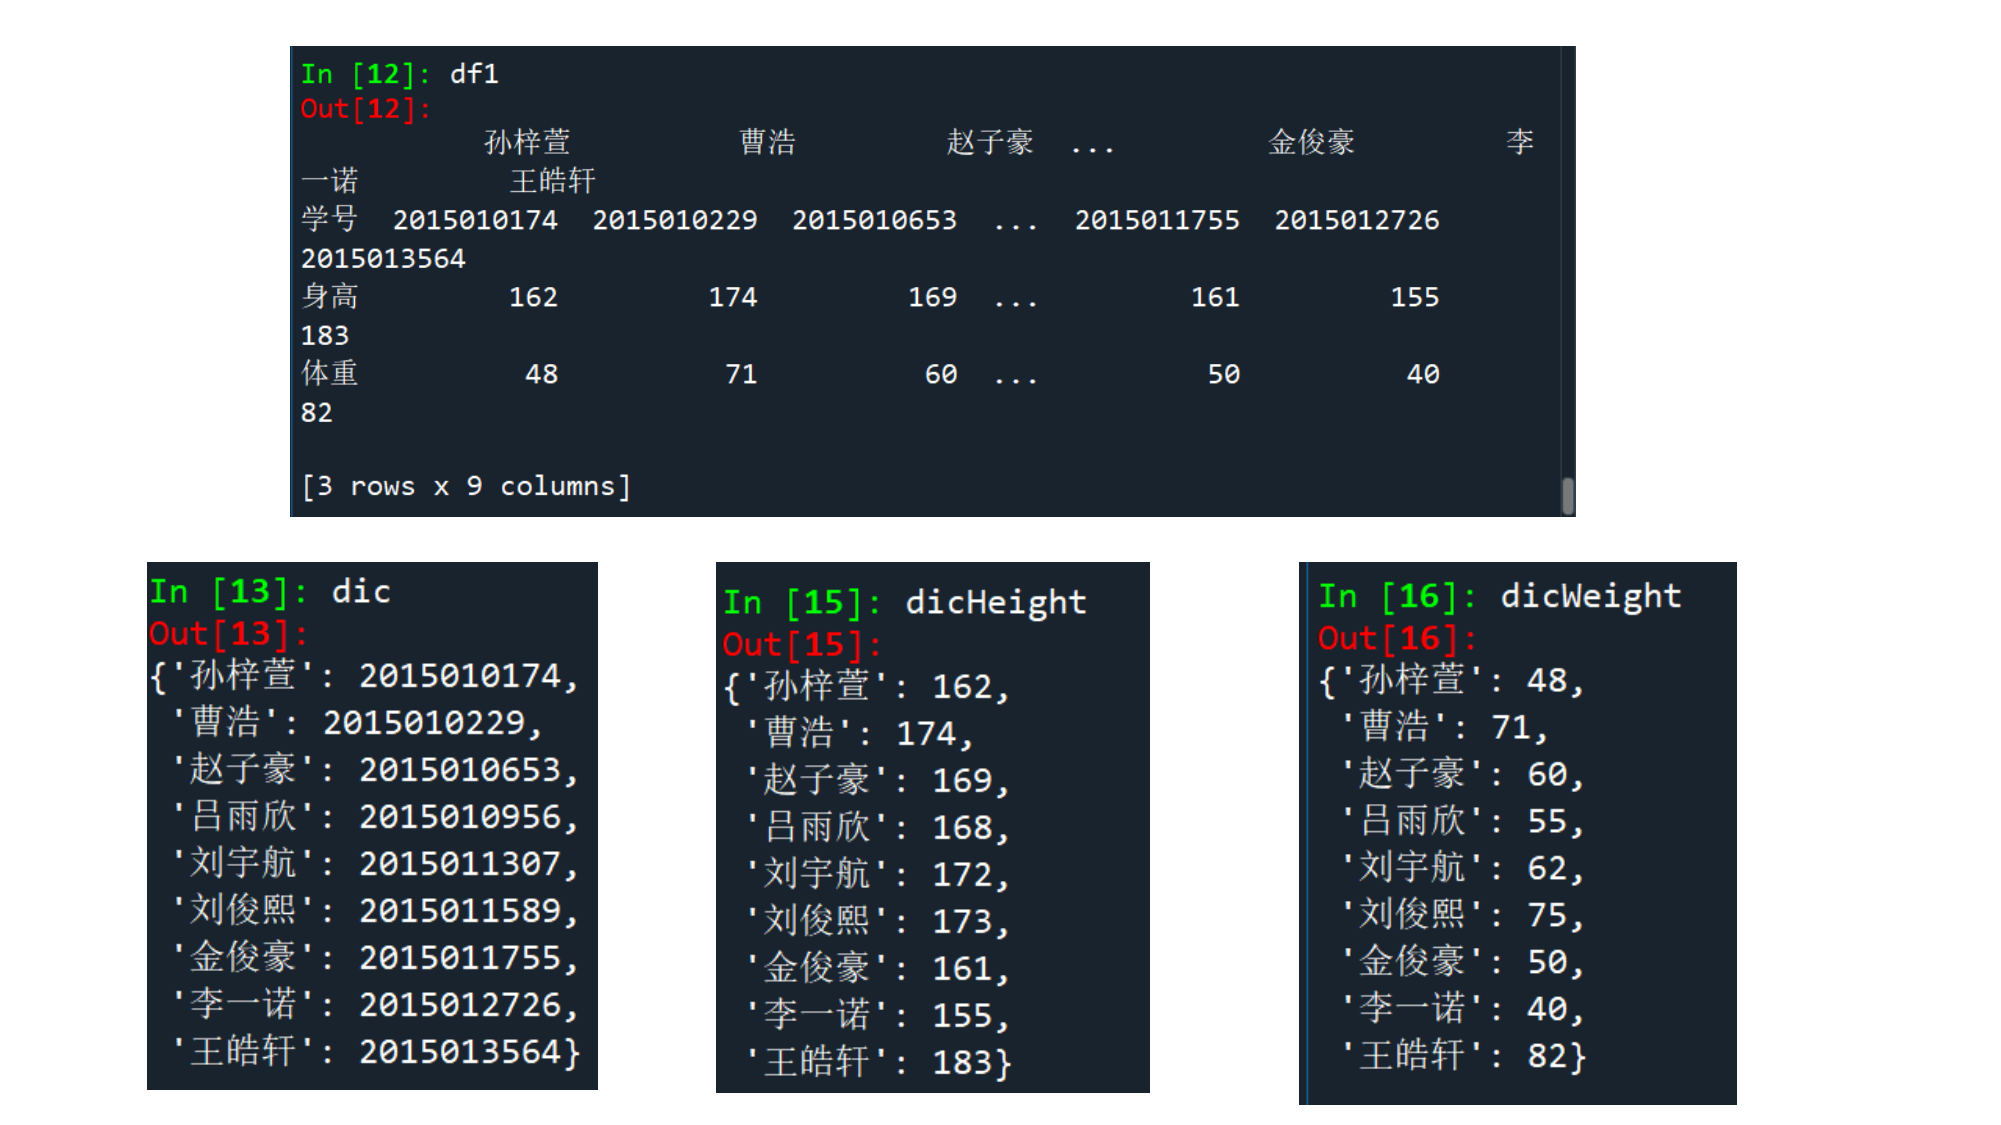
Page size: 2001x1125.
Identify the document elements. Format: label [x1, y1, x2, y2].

picture [1299, 562, 1737, 1105]
picture [147, 562, 598, 1090]
picture [716, 562, 1150, 1093]
picture [290, 46, 1576, 517]
